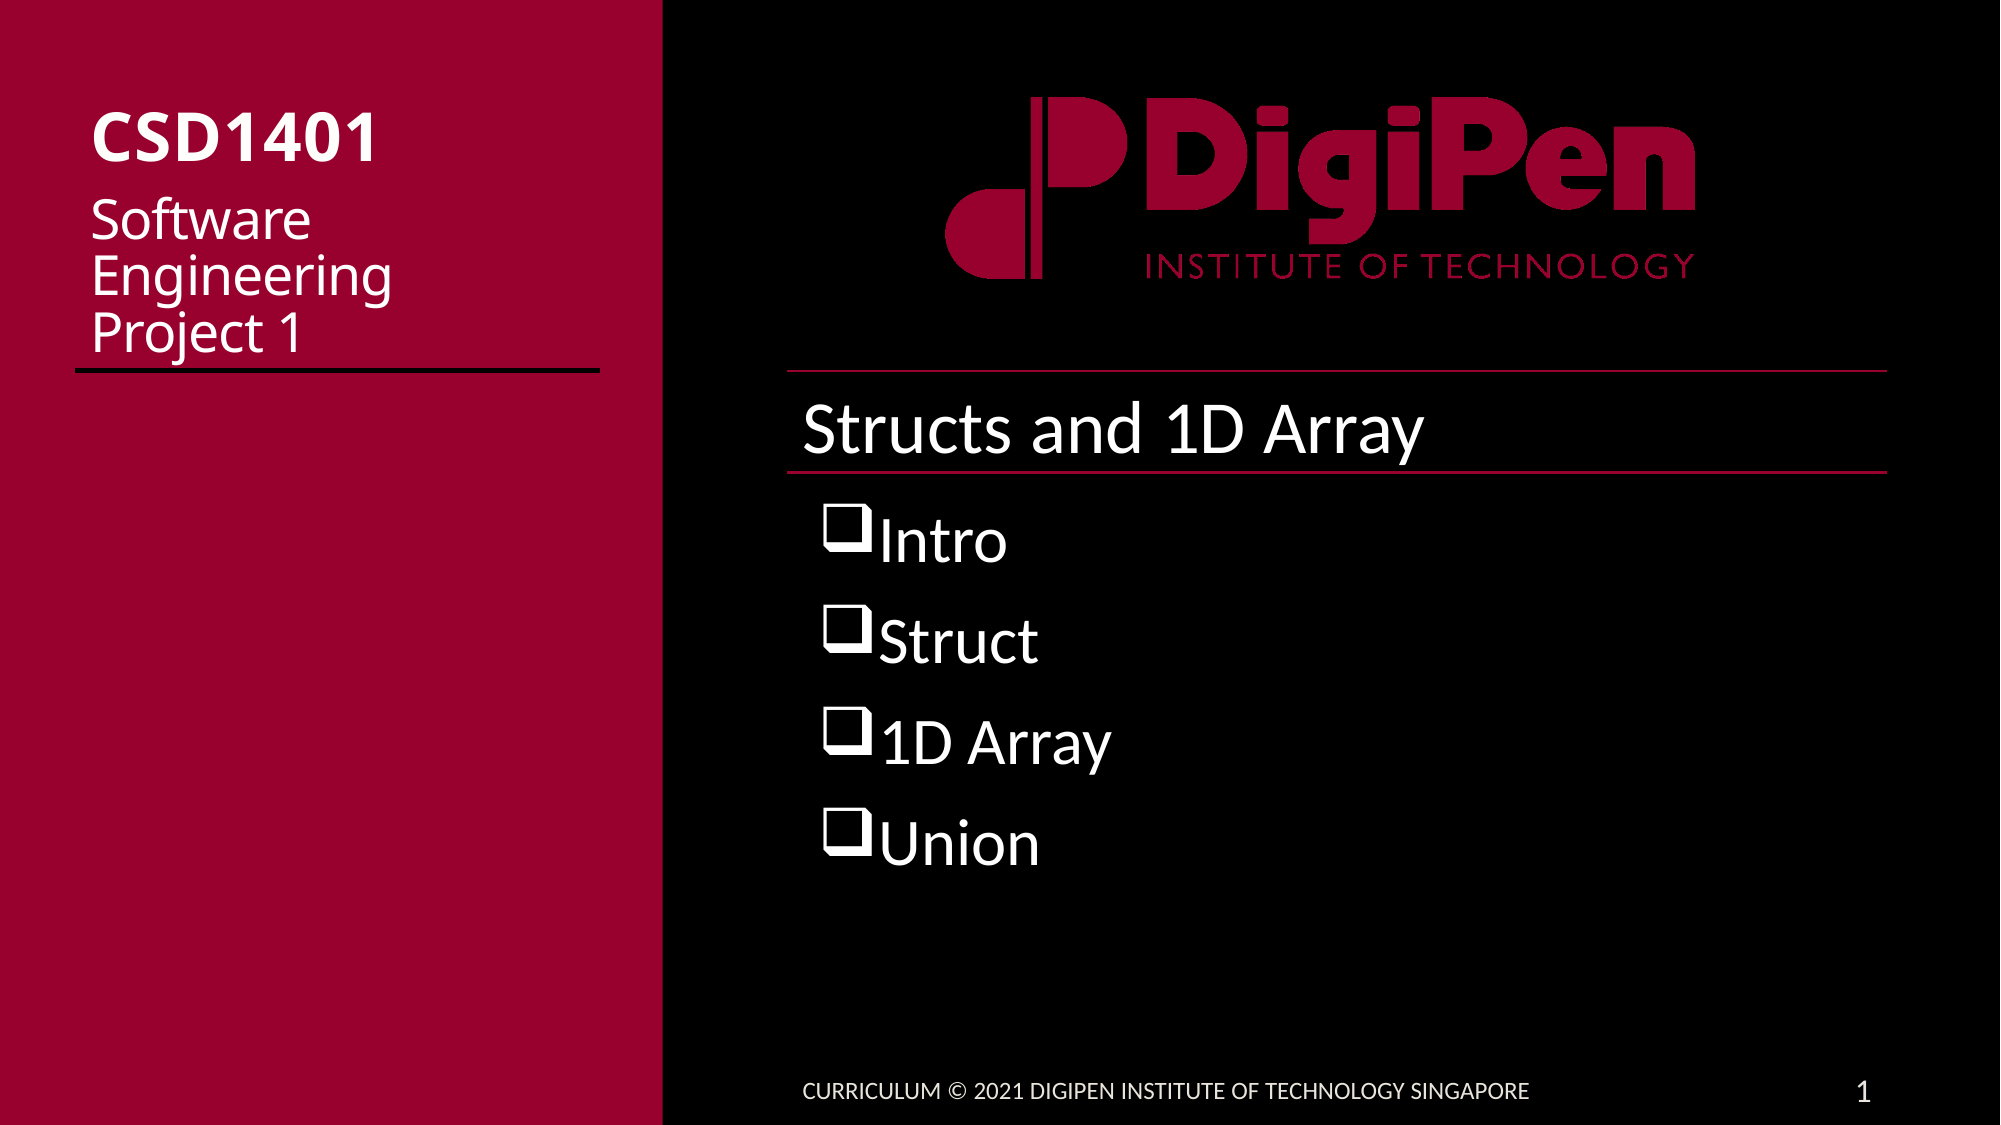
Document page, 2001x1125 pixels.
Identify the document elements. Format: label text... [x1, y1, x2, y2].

list Intro Struct 1D Array Union [818, 498, 1887, 983]
slide_number 1 [1671, 1059, 1887, 1120]
picture [945, 97, 1695, 279]
footer Curriculum © 2021 DigiPen Institute of Technology Singapore [787, 1059, 1550, 1120]
title CSD1401 Software Engineering Project 1 [75, 97, 624, 372]
text_box Structs and 1D Array [787, 381, 1887, 498]
